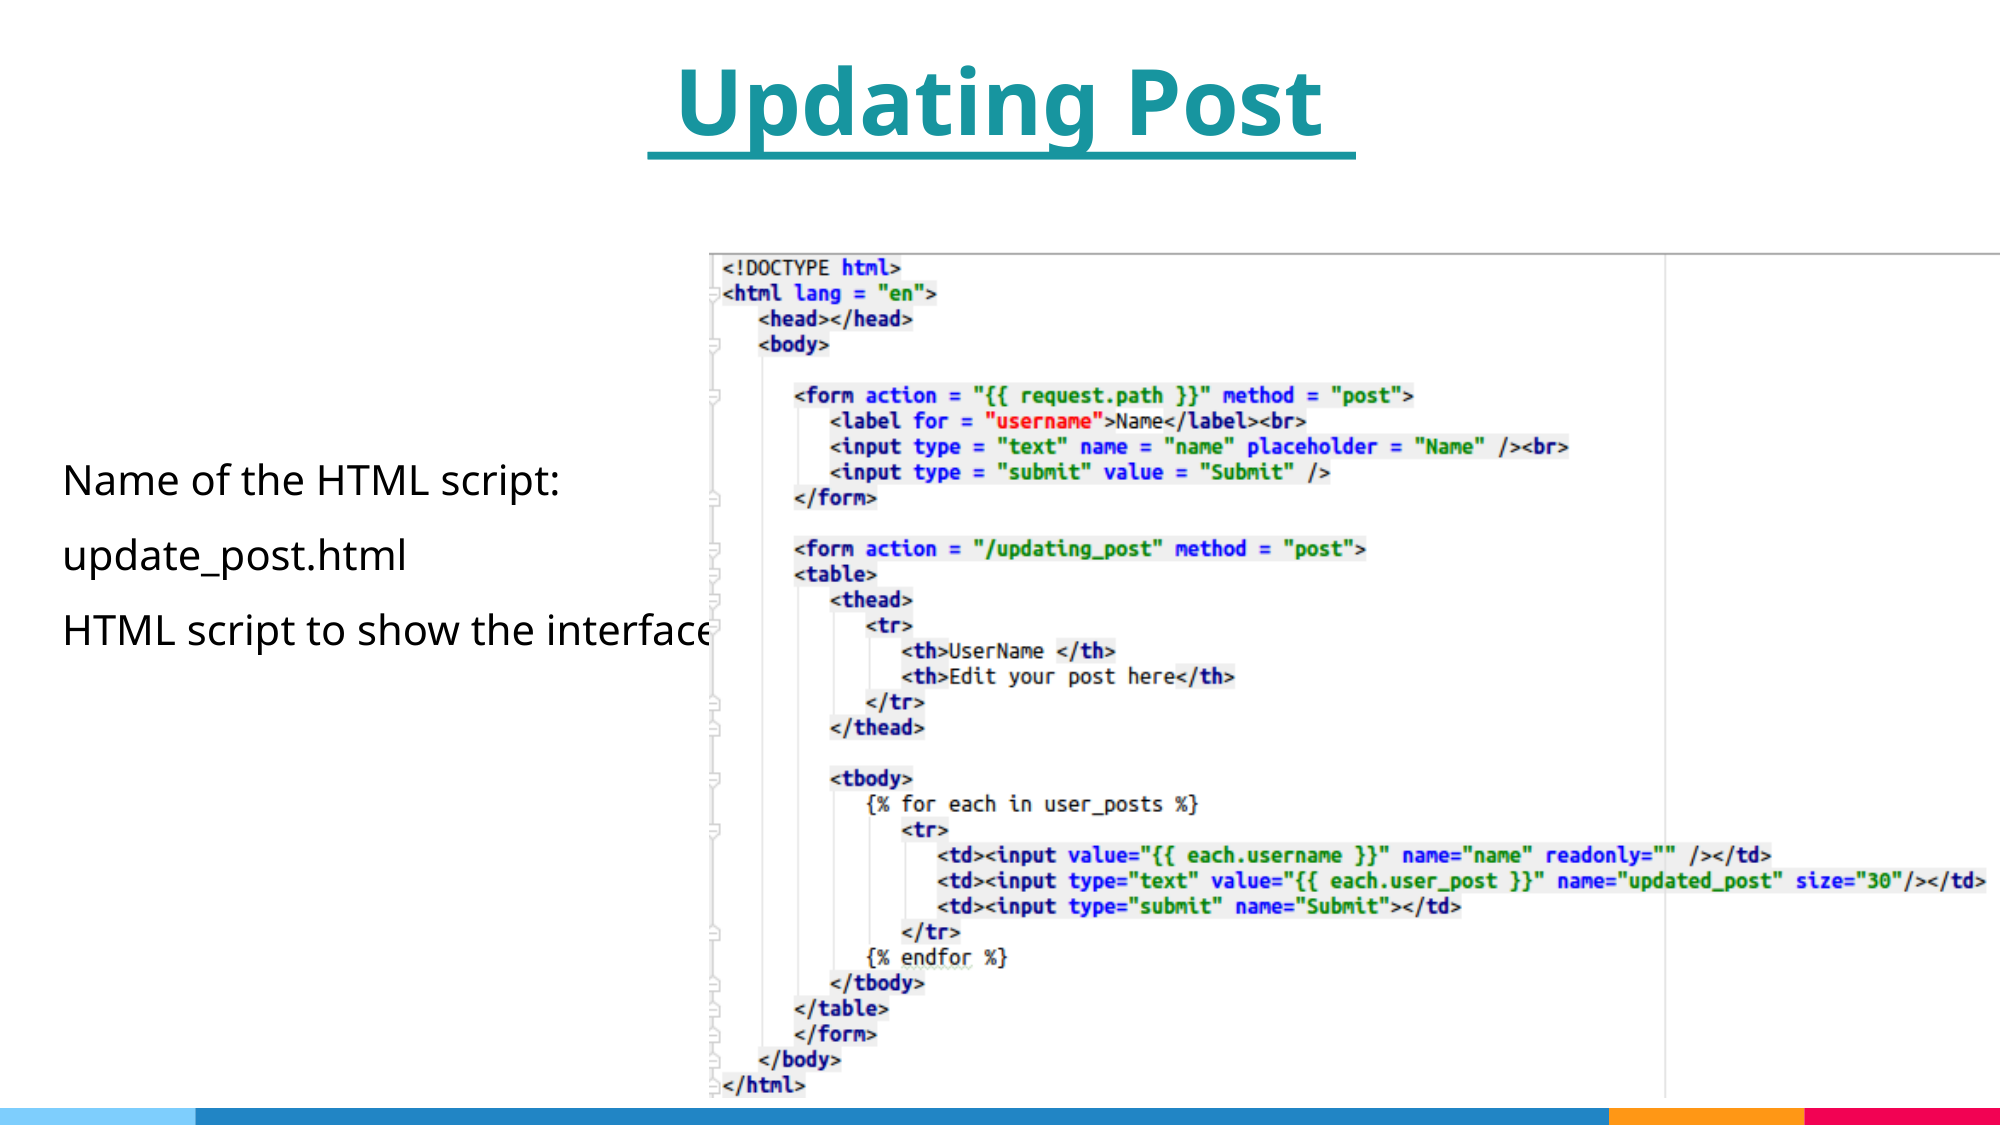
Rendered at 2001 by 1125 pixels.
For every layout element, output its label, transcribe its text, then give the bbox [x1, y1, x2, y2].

picture [709, 249, 2000, 1098]
text_box Name of the HTML script: update_post.html HTML script to show the interface: [47, 421, 704, 715]
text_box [140, 39, 1859, 160]
